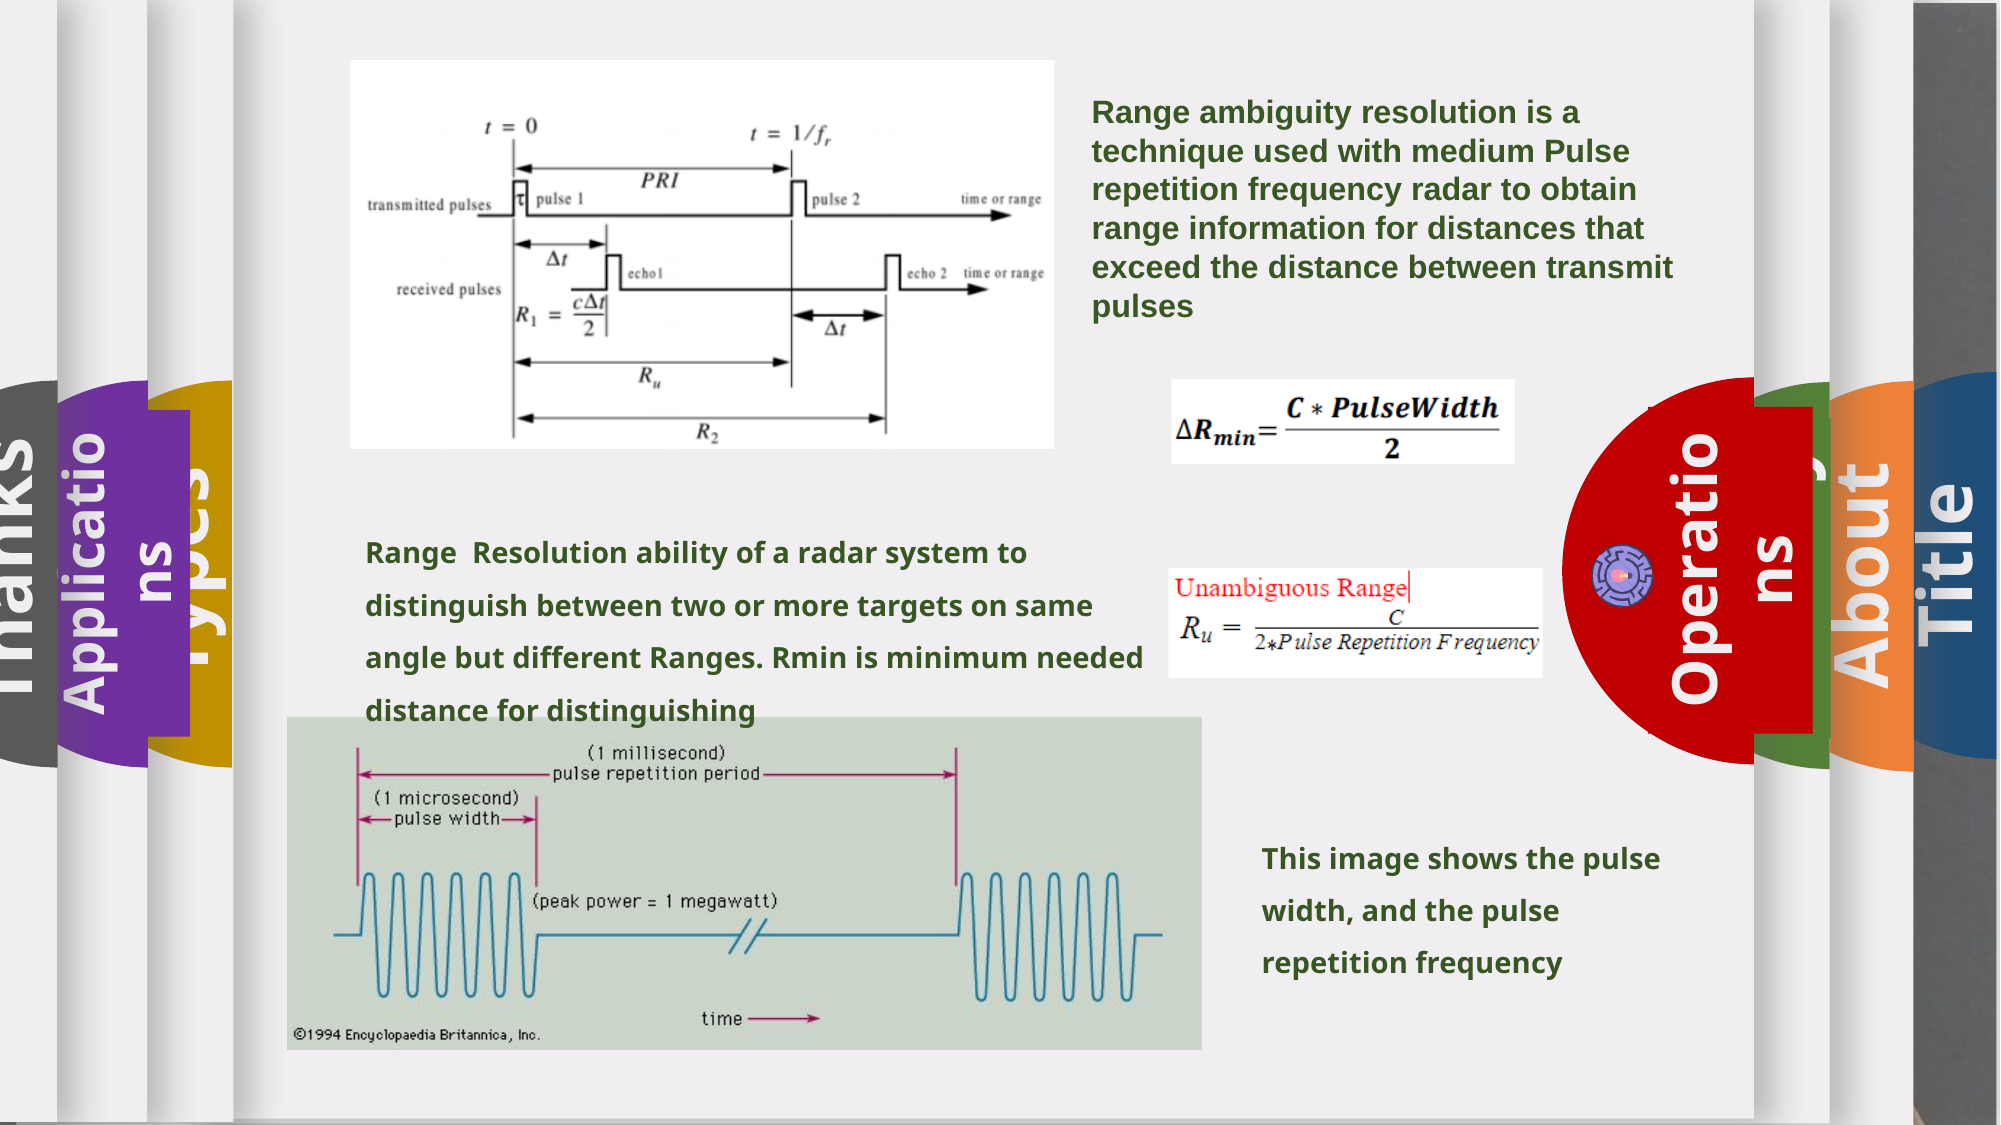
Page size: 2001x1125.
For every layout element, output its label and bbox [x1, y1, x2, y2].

text_box [1757, 0, 1832, 1124]
text_box [153, 0, 234, 1123]
text_box [62, 0, 149, 1123]
text_box [0, 0, 58, 1123]
text_box [1919, 2, 1997, 1125]
picture [1168, 568, 1543, 678]
text_box [1835, 0, 1914, 1125]
picture [287, 715, 1203, 1050]
picture [1585, 539, 1658, 612]
picture [1171, 379, 1516, 465]
text_box [237, 0, 1755, 1120]
picture [349, 60, 1055, 449]
